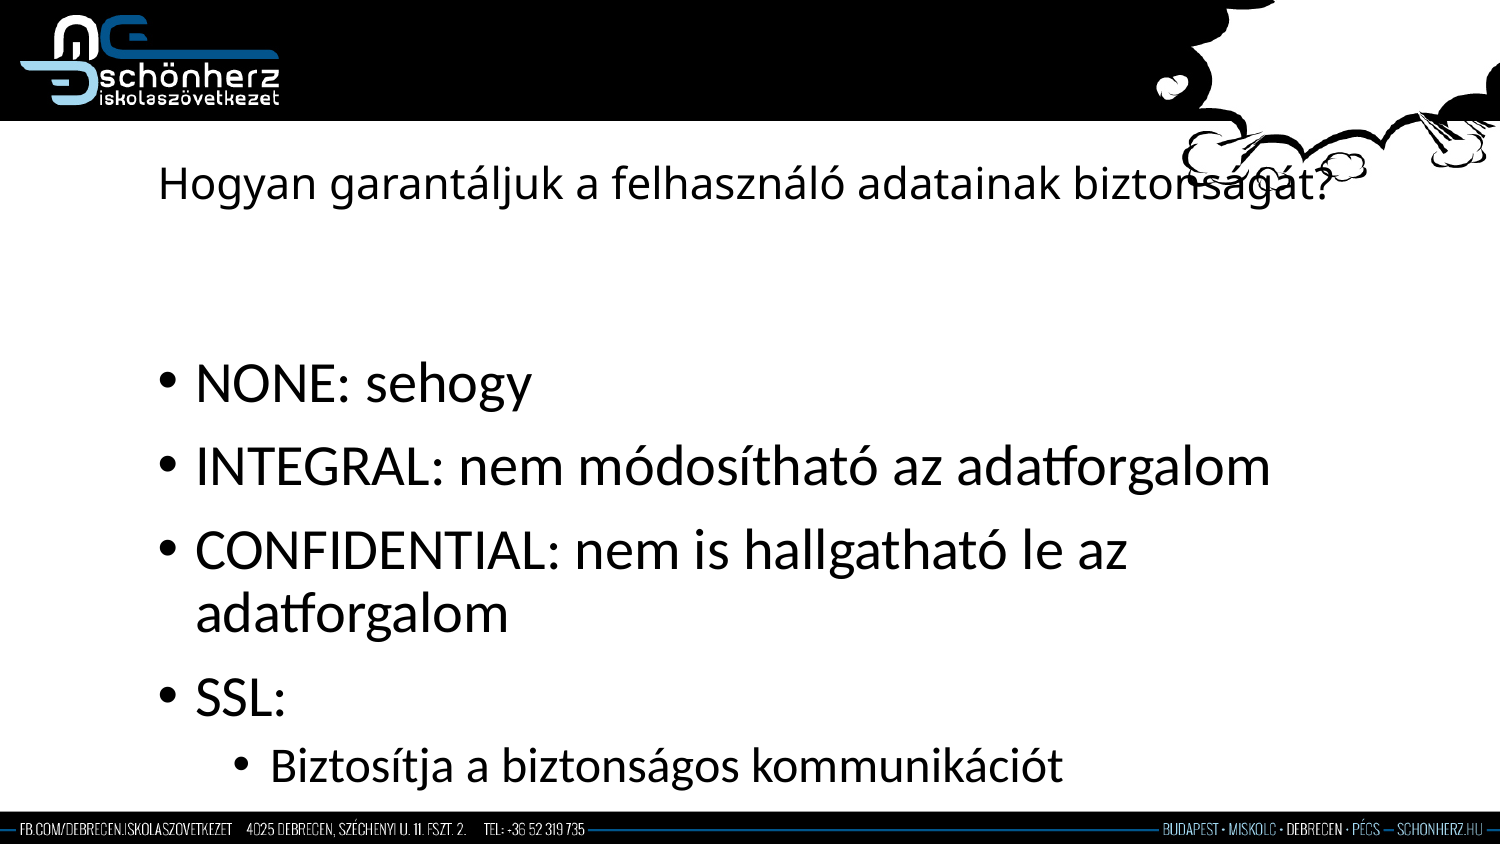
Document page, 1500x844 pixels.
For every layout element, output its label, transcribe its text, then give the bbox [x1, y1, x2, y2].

list NONE: sehogy INTEGRAL: nem módosítható az adatforgalom CONFIDENTIAL: nem is hallgatható le az adatforgalom SSL: Biztosítja a biztonságos kommunikációt [142, 253, 1358, 811]
title Hogyan garantáljuk a felhasználó adatainak biztonságát? [142, 33, 1358, 243]
picture [0, 0, 1500, 844]
